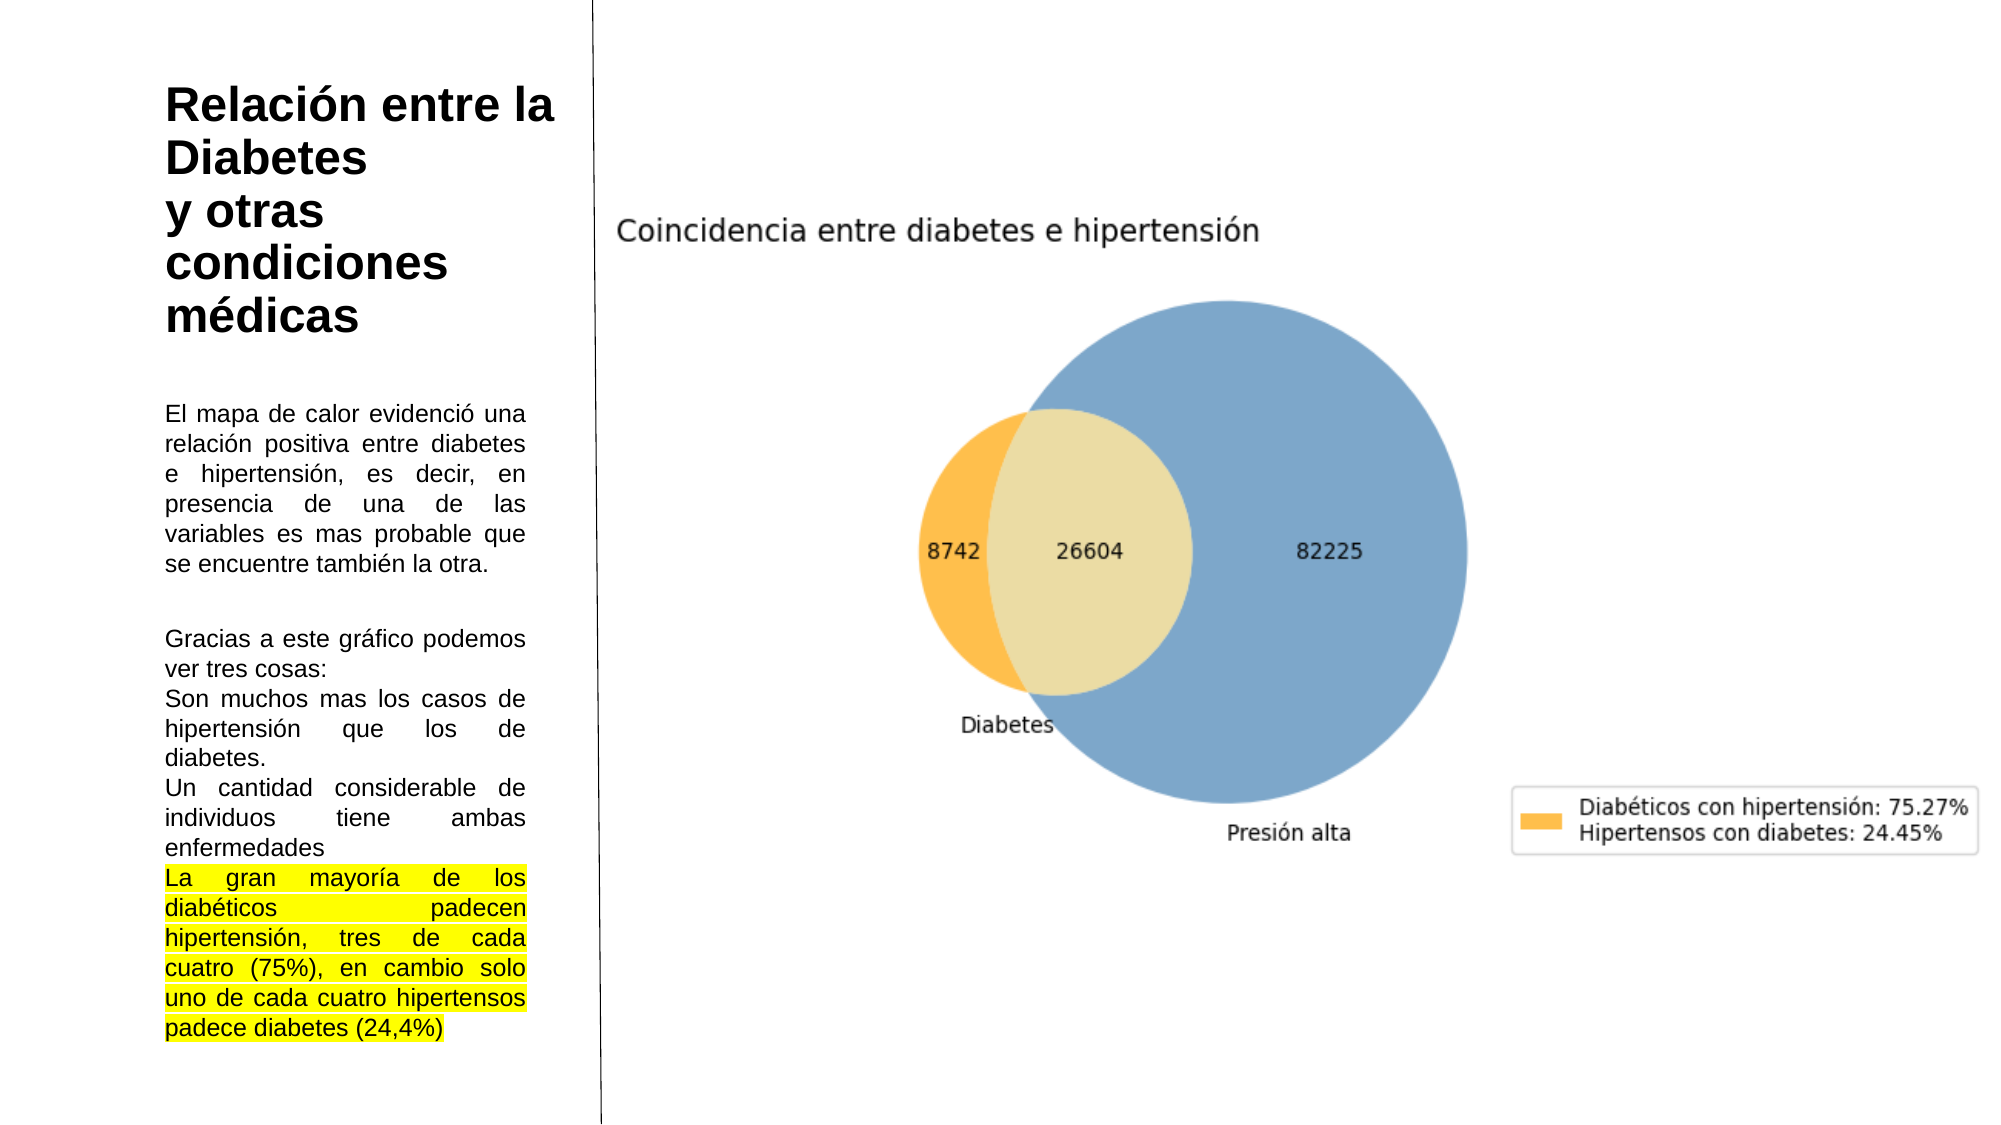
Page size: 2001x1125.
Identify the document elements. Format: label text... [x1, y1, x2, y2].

text_box El mapa de calor evidenció una relación positiva entre diabetes e hipertensión, es decir, en presencia de una de las variables es mas probable que se encuentre también la otra. Gracias a este gráfico podemos ver tres cosas: Son muchos mas los casos de hipertensión que los de diabetes. Un cantidad considerable de individuos tiene ambas enfermedades La gran mayoría de los diabéticos padecen hipertensión, tres de cada cuatro (75%), en cambio solo uno de cada cuatro hipertensos padece diabetes (24,4%) [149, 390, 542, 1049]
picture [601, 200, 1993, 870]
title Relación entre la Diabetes y otras condiciones médicas [149, 70, 587, 352]
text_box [592, 0, 602, 1125]
